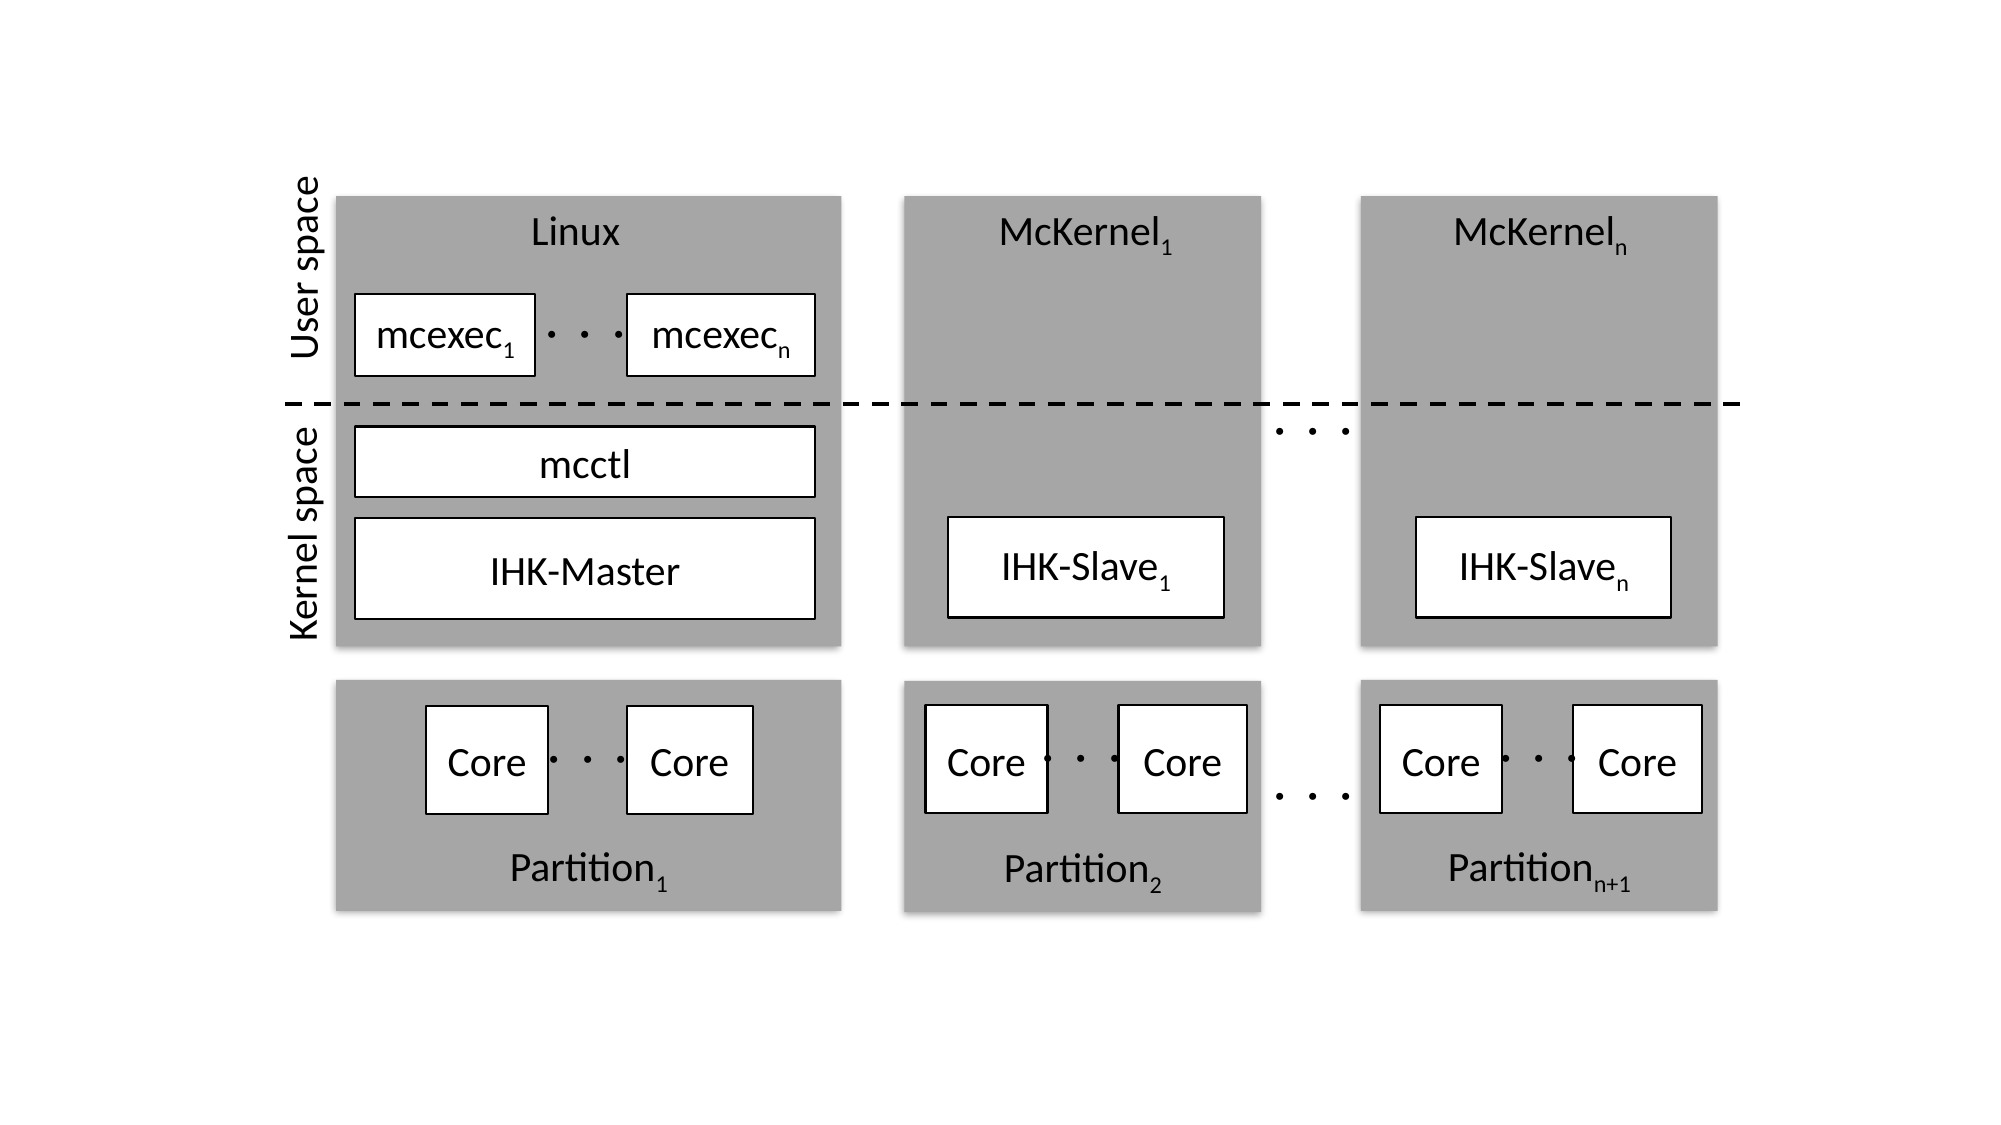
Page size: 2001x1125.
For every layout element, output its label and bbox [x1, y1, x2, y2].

text_box [267, 145, 1751, 913]
